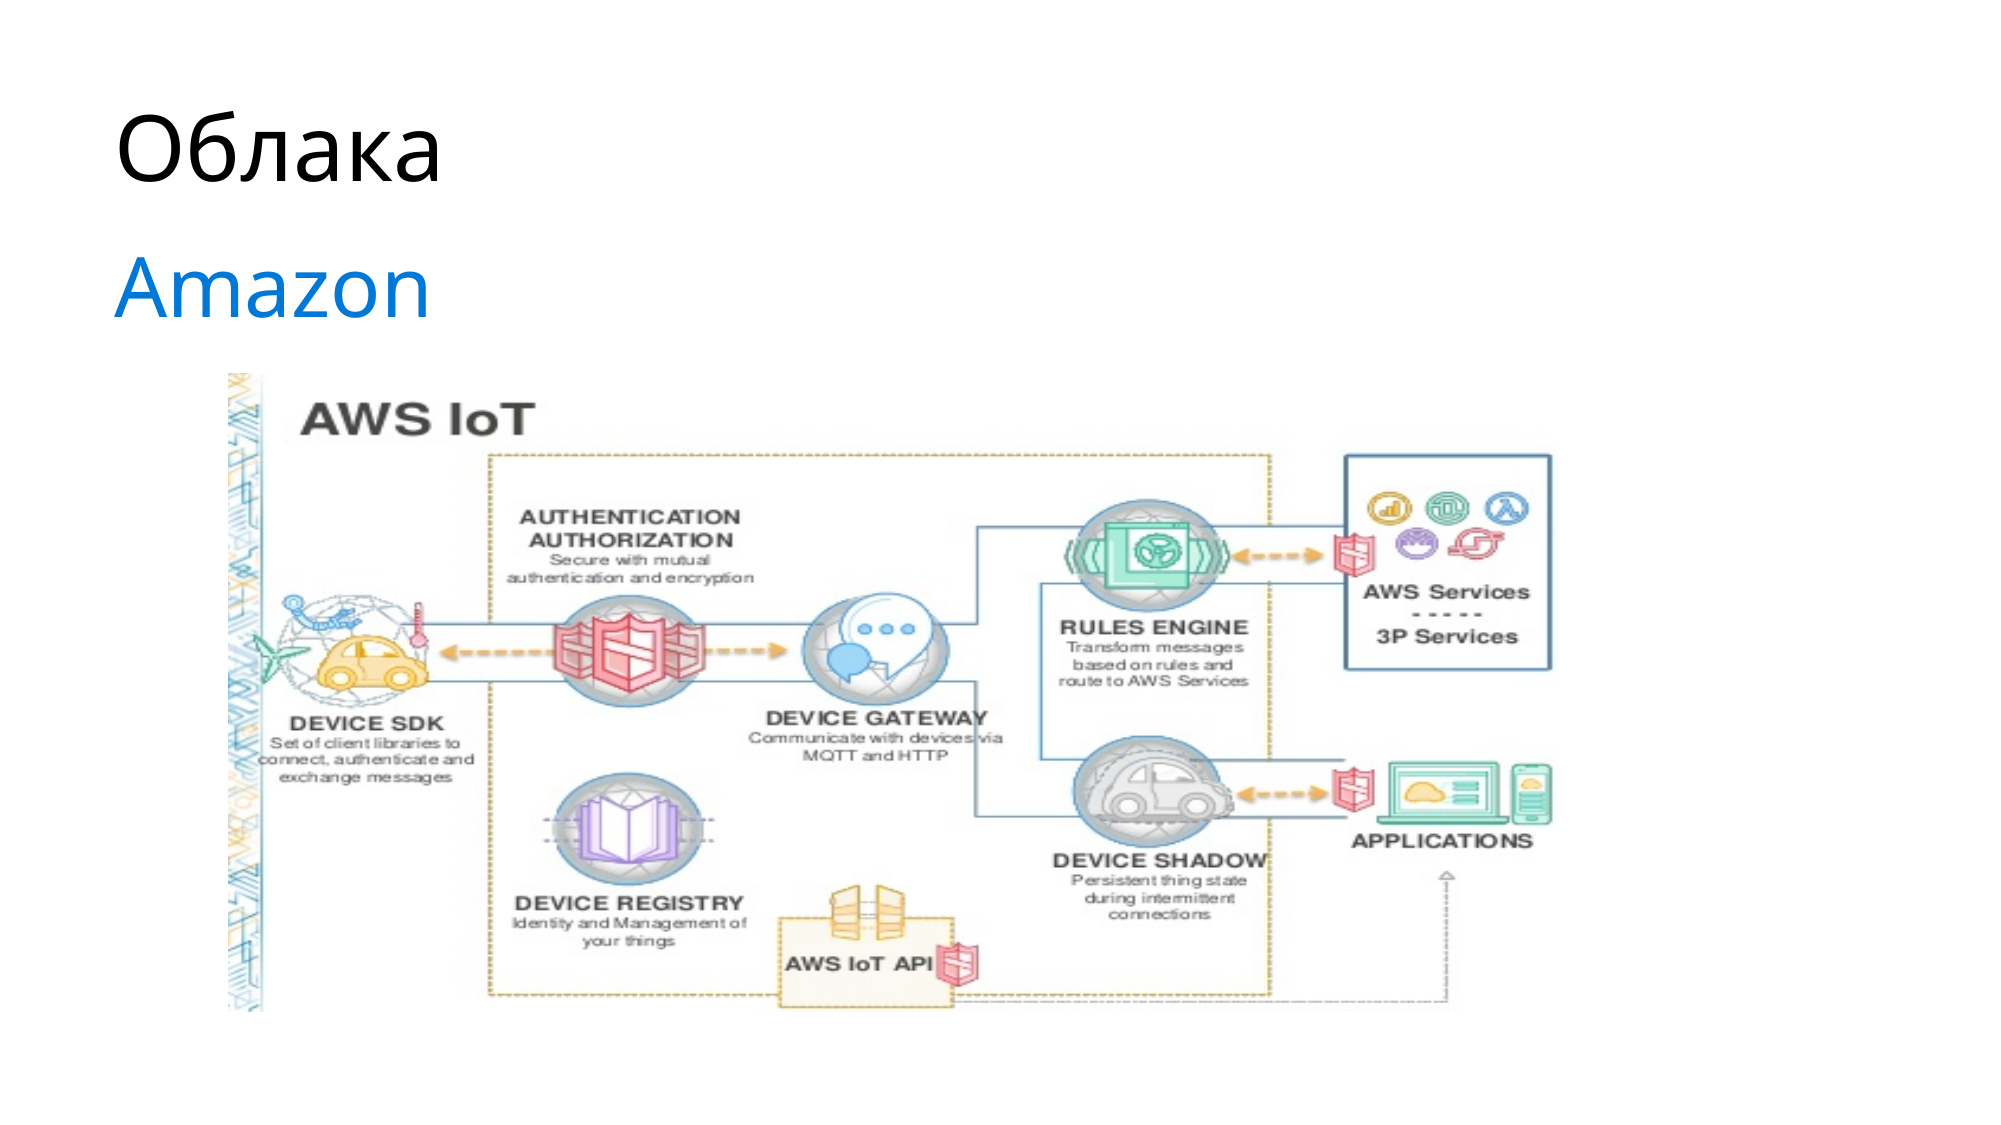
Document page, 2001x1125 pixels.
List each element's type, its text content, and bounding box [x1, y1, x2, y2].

title Облака [114, 59, 1863, 209]
list Amazon [114, 237, 1840, 952]
picture [228, 373, 1740, 1012]
